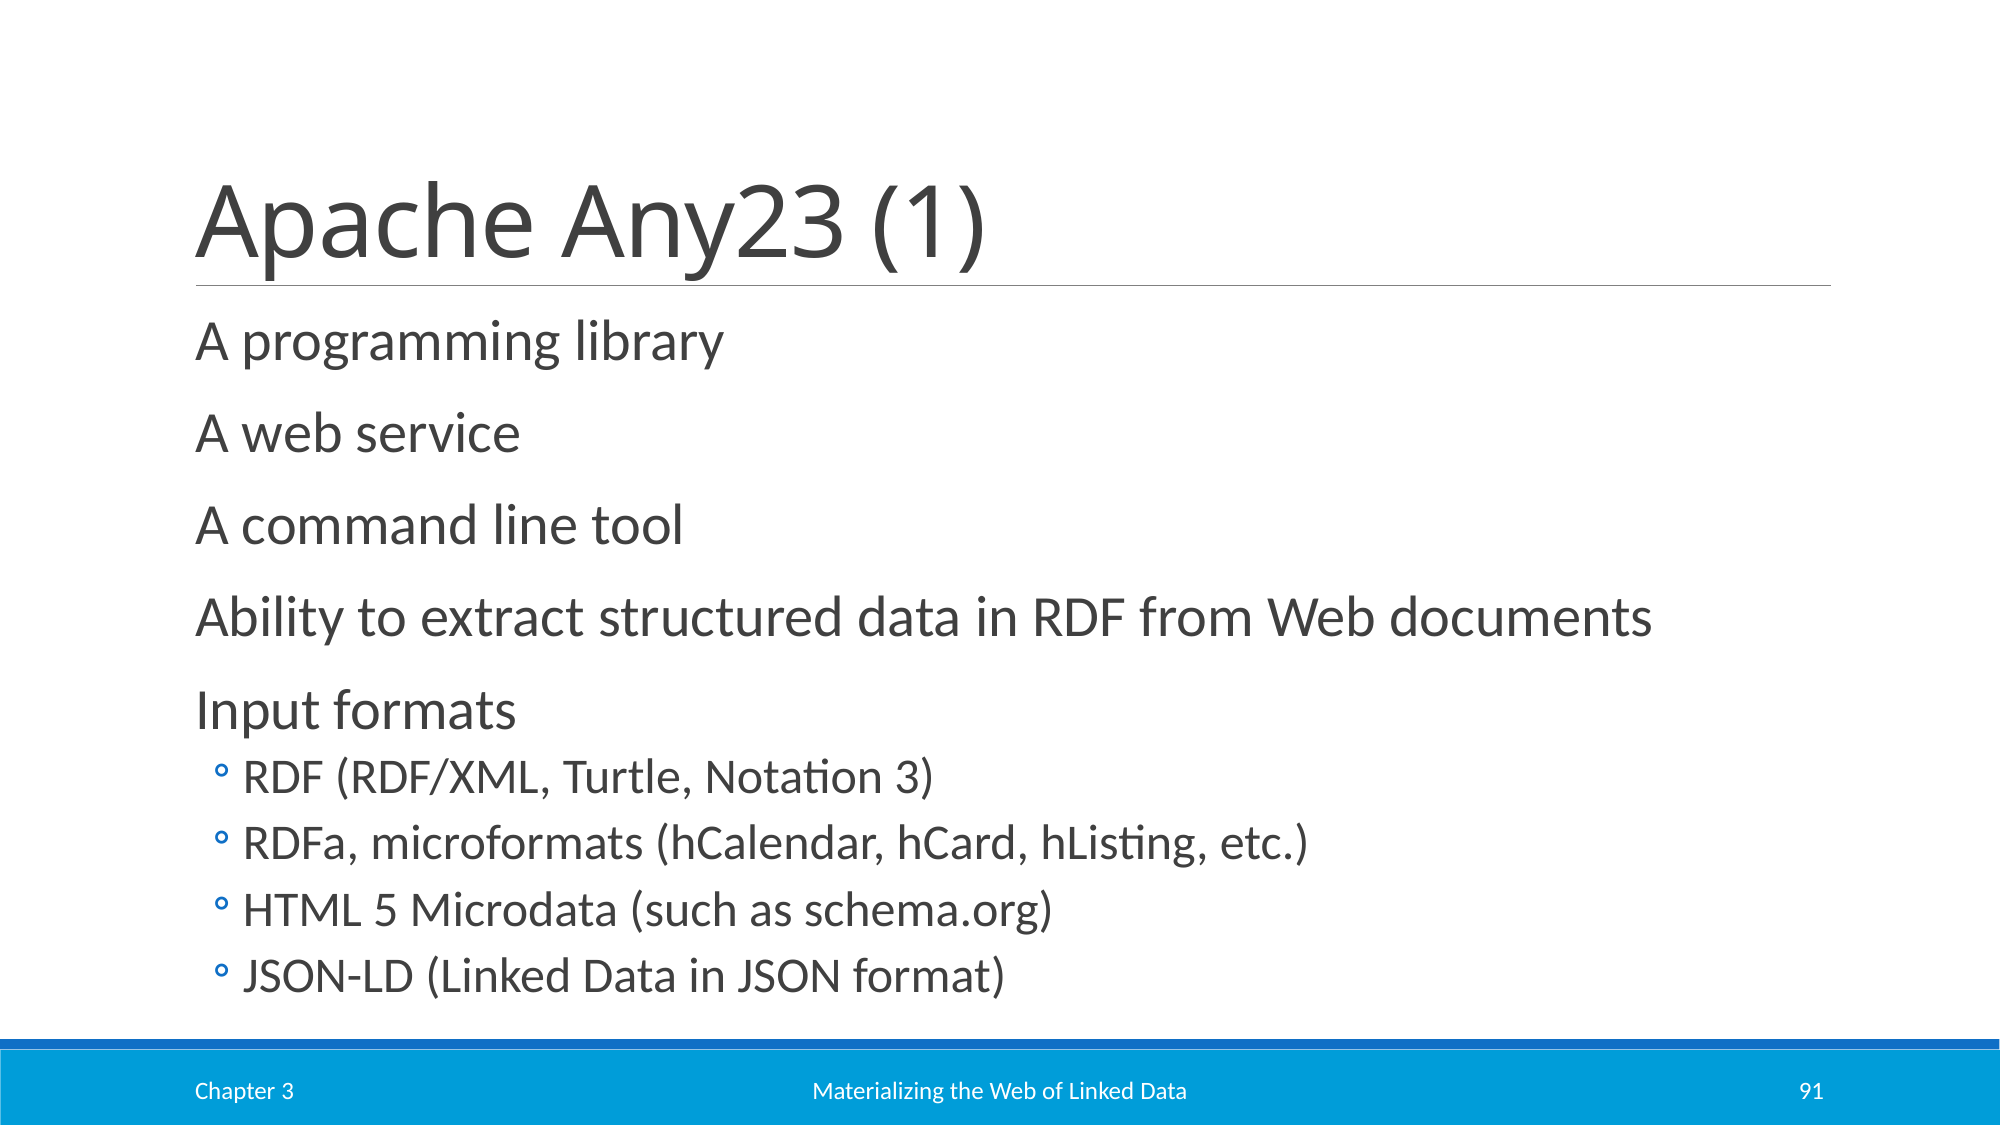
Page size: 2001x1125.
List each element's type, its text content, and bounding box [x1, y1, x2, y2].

list A programming library A web service A command line tool Ability to extract structured data in RDF from Web documents Input formats RDF (RDF/XML, Turtle, Notation 3) RDFa, microformats (hCalendar, hCard, hListing, etc.) HTML 5 Microdata (such as schema.org) JSON-LD (Linked Data in JSON format) [180, 302, 1830, 963]
title Apache Any23 (1) [180, 47, 1830, 285]
slide_number 91 [1624, 1059, 1840, 1120]
slide_number Chapter 3 [180, 1059, 586, 1120]
footer Materializing the Web of Linked Data [604, 1059, 1396, 1120]
